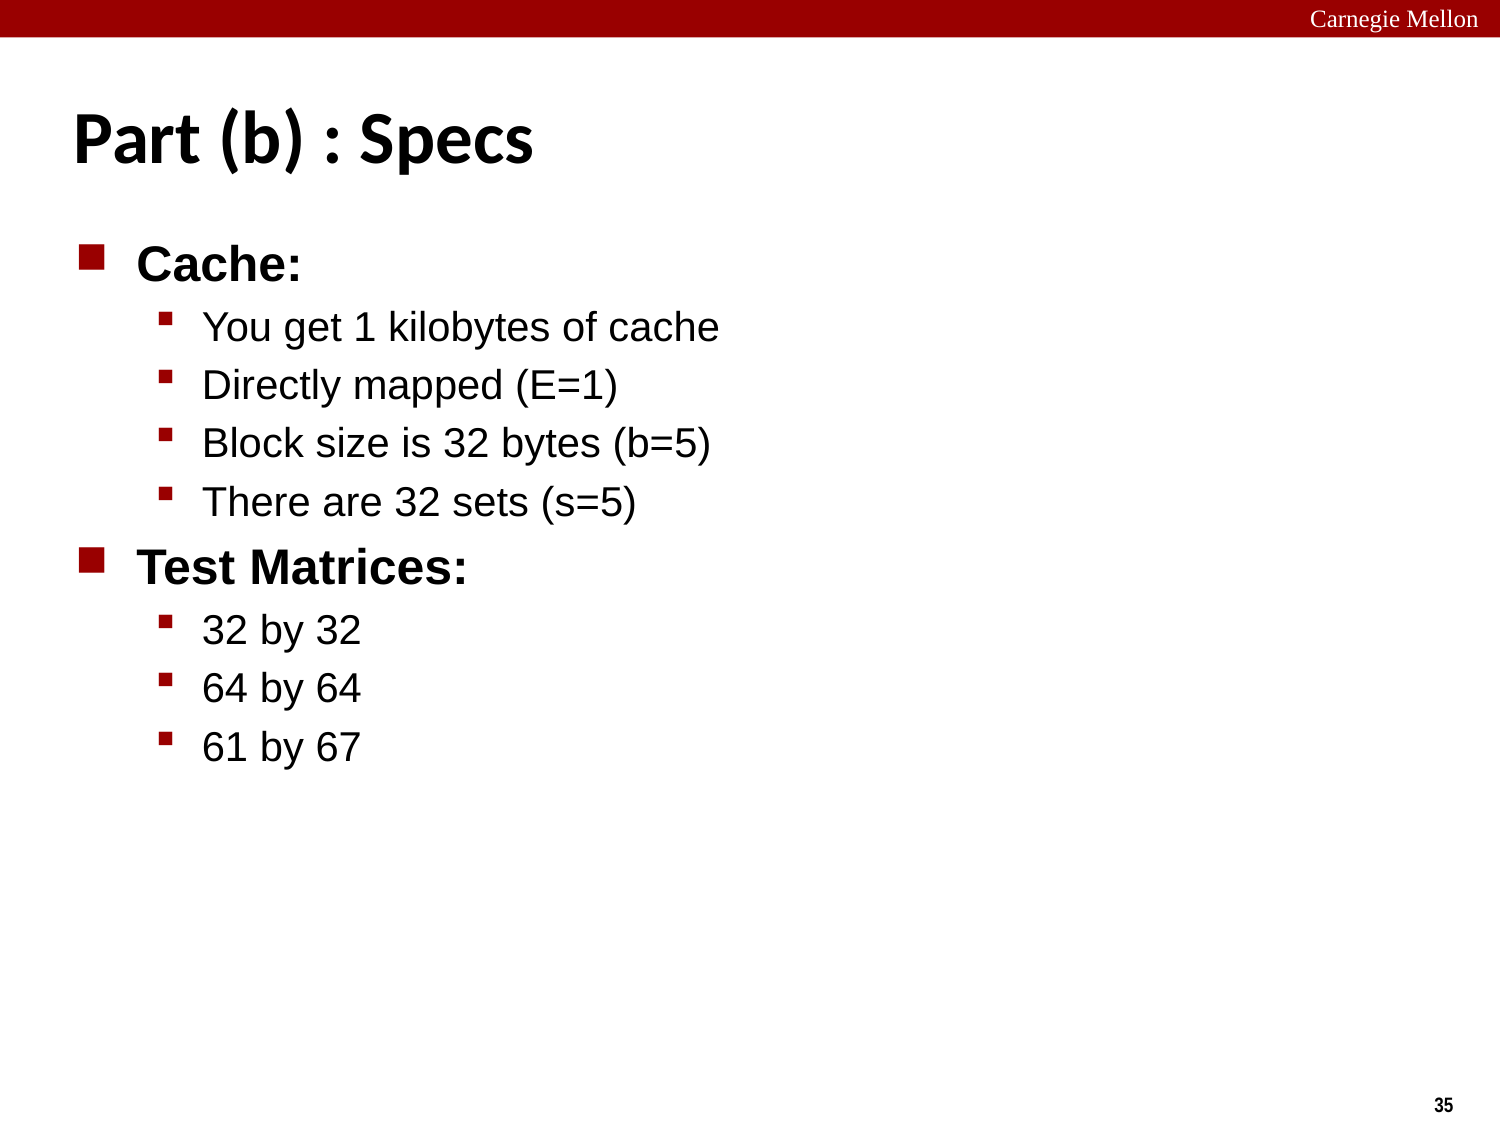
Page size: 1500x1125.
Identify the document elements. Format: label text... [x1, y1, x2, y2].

title Part (b) : Specs [58, 32, 1305, 236]
list Cache: You get 1 kilobytes of cache Directly mapped (E=1) Block size is 32 bytes (b=5) There are 32 sets (s=5) Test Matrices: 32 by 32 64 by 64 61 by 67 [64, 223, 1361, 1040]
